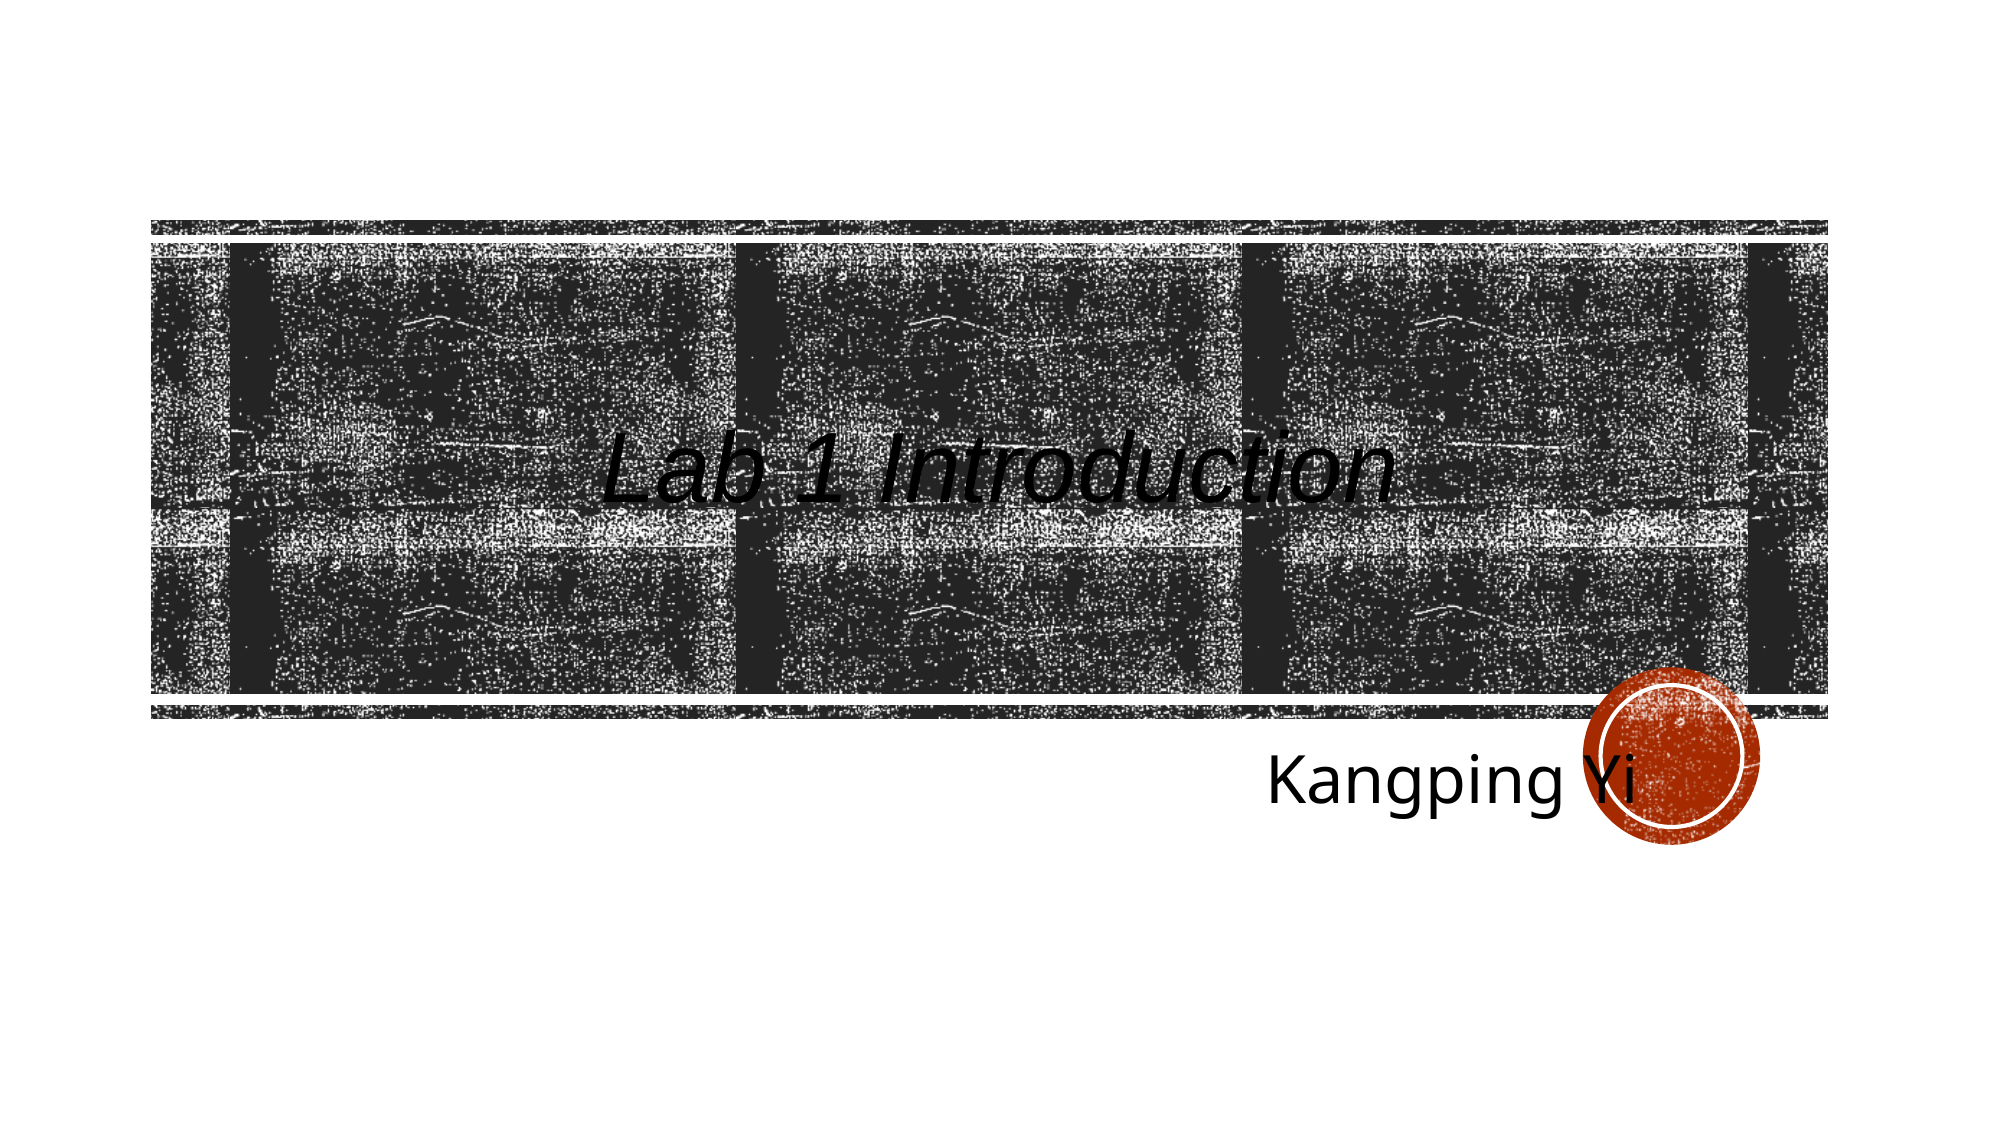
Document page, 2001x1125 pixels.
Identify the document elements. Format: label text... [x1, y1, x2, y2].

text_box Lab 1 Introduction [585, 395, 1415, 530]
text_box Kangping Yi [1250, 729, 1654, 825]
